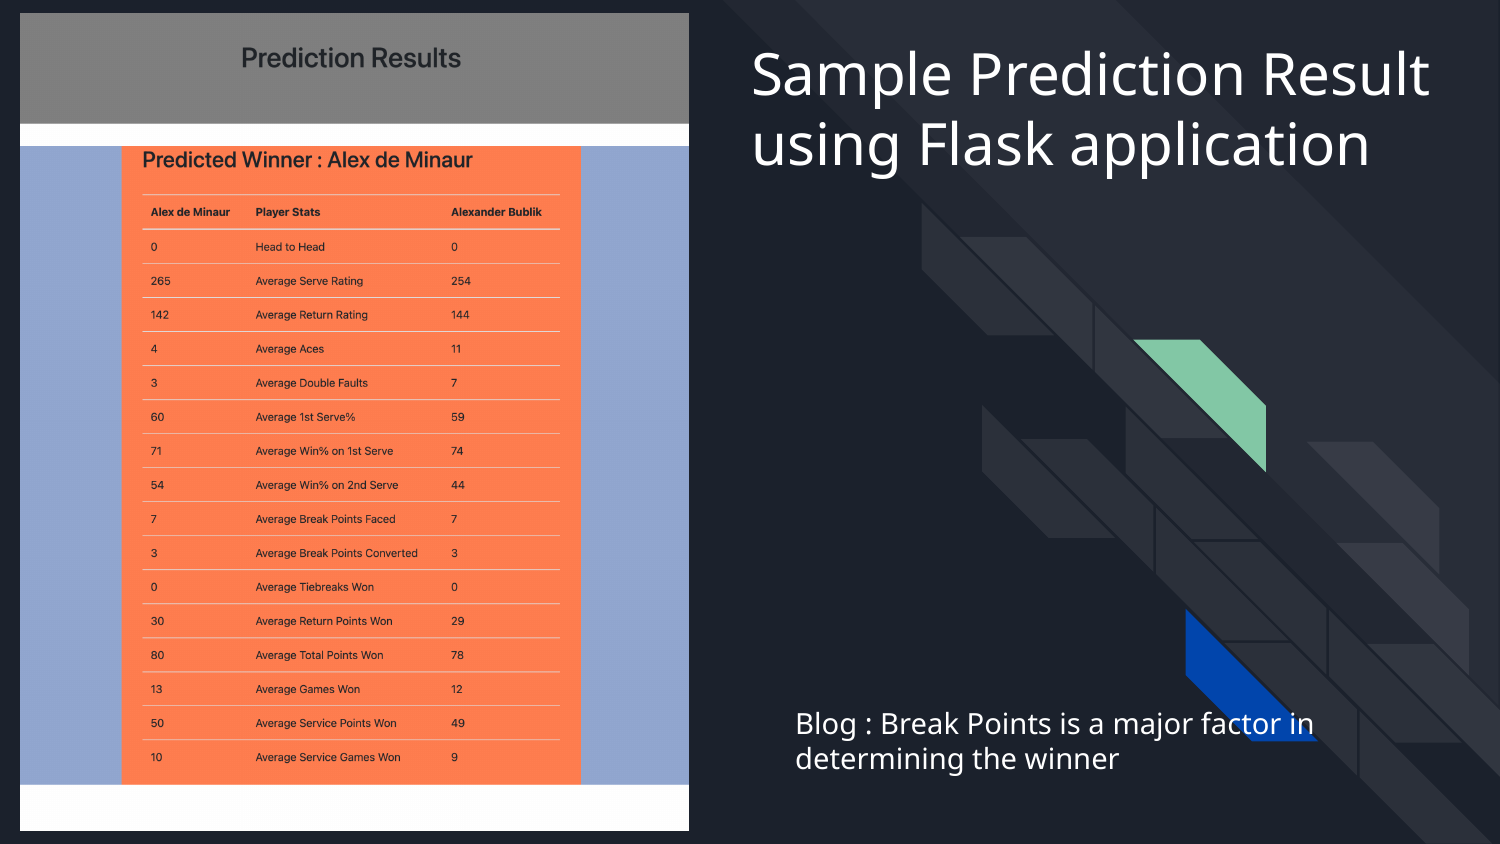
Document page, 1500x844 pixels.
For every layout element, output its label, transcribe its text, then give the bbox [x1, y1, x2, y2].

title Sample Prediction Result using Flask application [736, 13, 1489, 202]
picture [19, 12, 689, 831]
text_box Blog : Break Points is a major factor in determining the winner [780, 690, 1397, 791]
